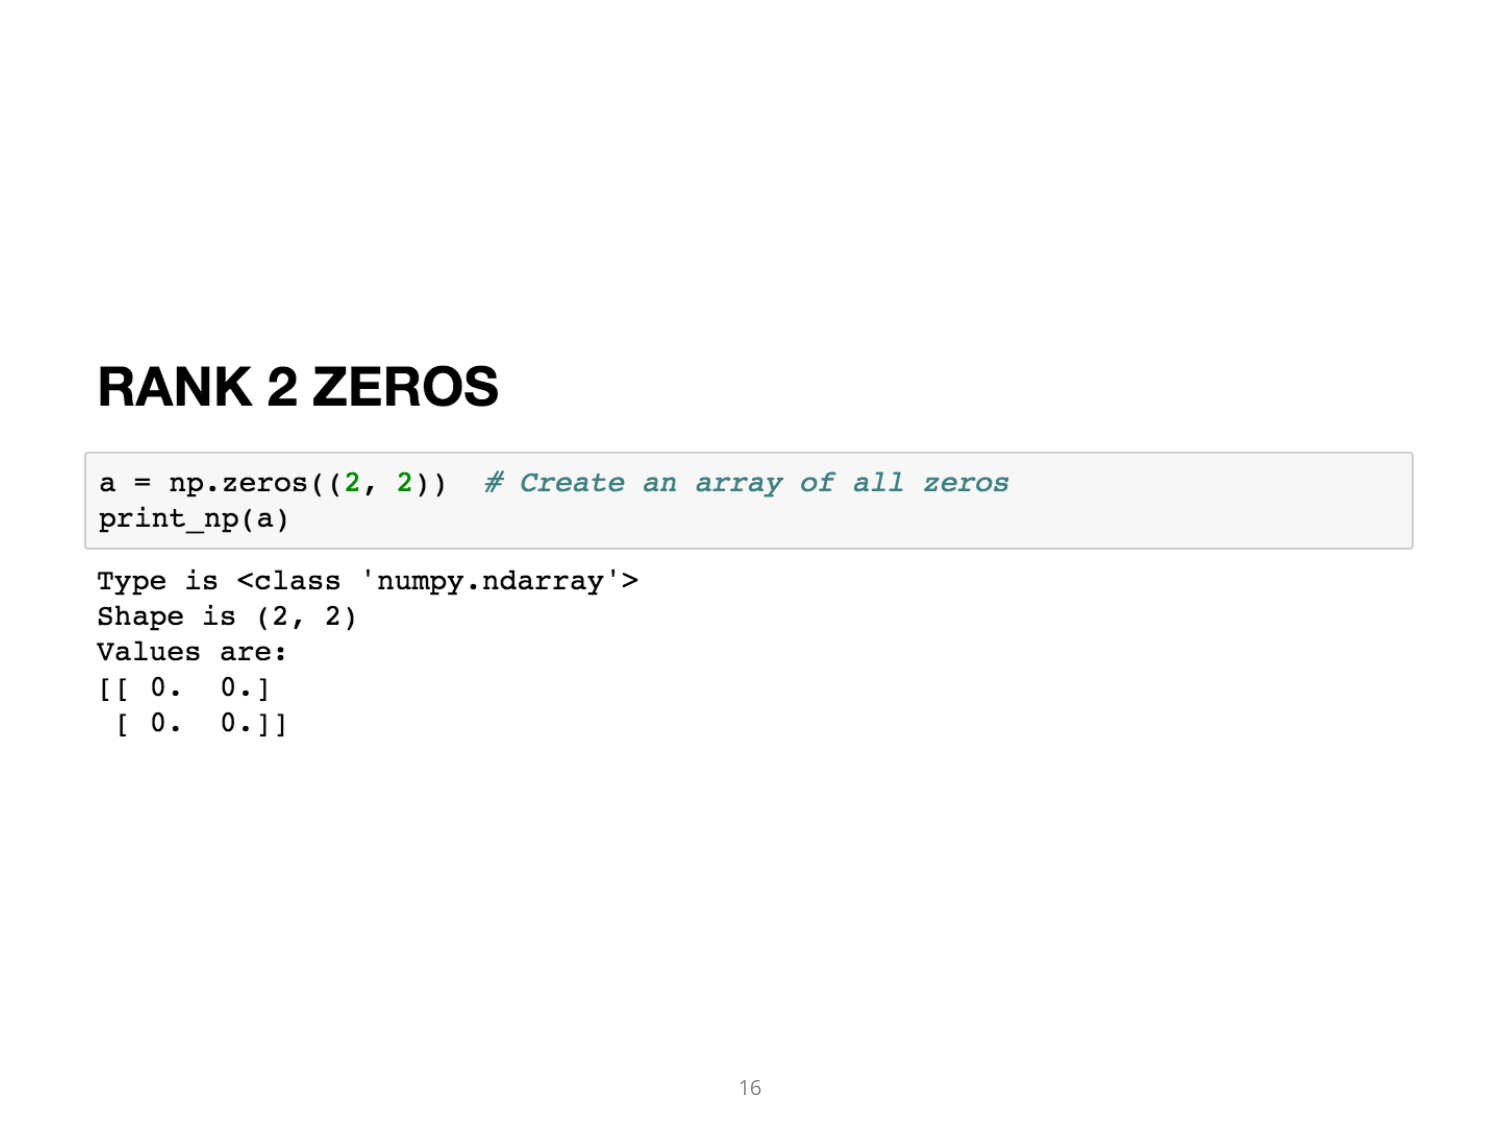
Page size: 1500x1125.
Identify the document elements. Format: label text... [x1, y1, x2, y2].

slide_number 16 [575, 1058, 925, 1119]
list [79, 341, 1420, 774]
